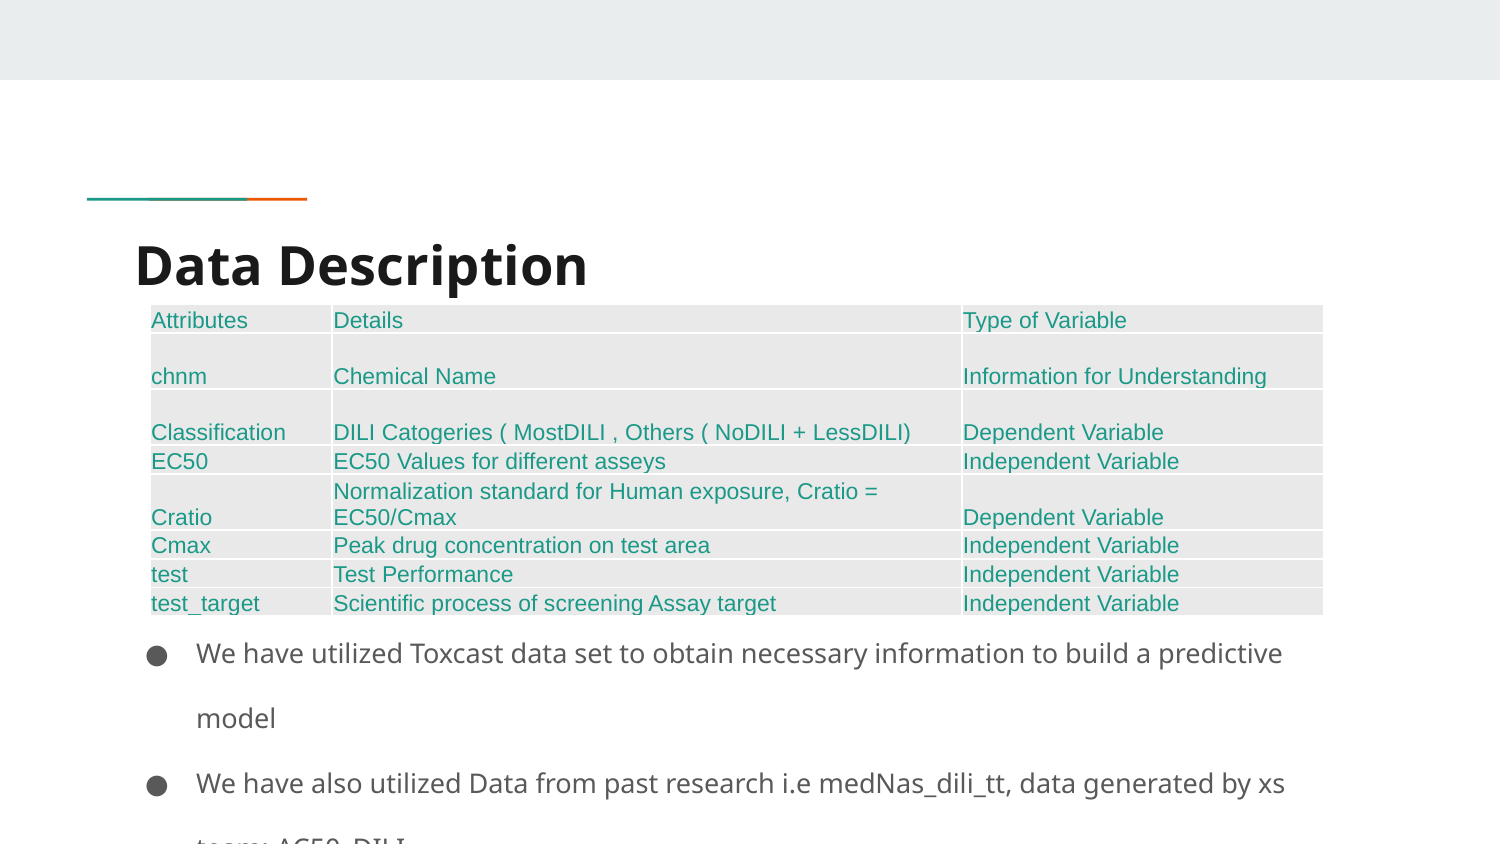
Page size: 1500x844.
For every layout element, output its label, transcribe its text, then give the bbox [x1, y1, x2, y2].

table_cell Independent Variable [963, 531, 1323, 558]
table_header Attributes [151, 305, 331, 332]
table_cell Dependent Variable [963, 390, 1323, 444]
table_cell Independent Variable [963, 446, 1323, 473]
table_cell Classification [151, 390, 331, 444]
table_cell Peak drug concentration on test area [333, 531, 961, 558]
table_cell Cmax [151, 531, 331, 558]
text_box We have utilized Toxcast data set to obtain necessary information to build a predictive model We have also utilized Data from past research i.e medNas_dili_tt, data generated by xs team: AC50_DILI [106, 589, 1368, 844]
table_cell Scientific process of screening Assay target [333, 588, 961, 615]
table_cell Information for Understanding [963, 334, 1323, 388]
table_cell Independent Variable [963, 560, 1323, 587]
table_cell Chemical Name [333, 334, 961, 388]
title Data Description [119, 216, 1381, 305]
table_cell Test Performance [333, 560, 961, 587]
table_cell EC50 [151, 446, 331, 473]
table_cell Independent Variable [963, 588, 1323, 615]
table_header Details [333, 305, 961, 332]
table_cell test [151, 560, 331, 587]
table_cell Dependent Variable [963, 475, 1323, 529]
table_cell DILI Catogeries ( MostDILI , Others ( NoDILI + LessDILI) [333, 390, 961, 444]
table_cell EC50 Values for different asseys [333, 446, 961, 473]
table_cell chnm [151, 334, 331, 388]
table_cell Cratio [151, 475, 331, 529]
table_header Type of Variable [963, 305, 1323, 332]
table_cell test_target [151, 588, 331, 615]
table_cell Normalization standard for Human exposure, Cratio = EC50/Cmax [333, 475, 961, 529]
